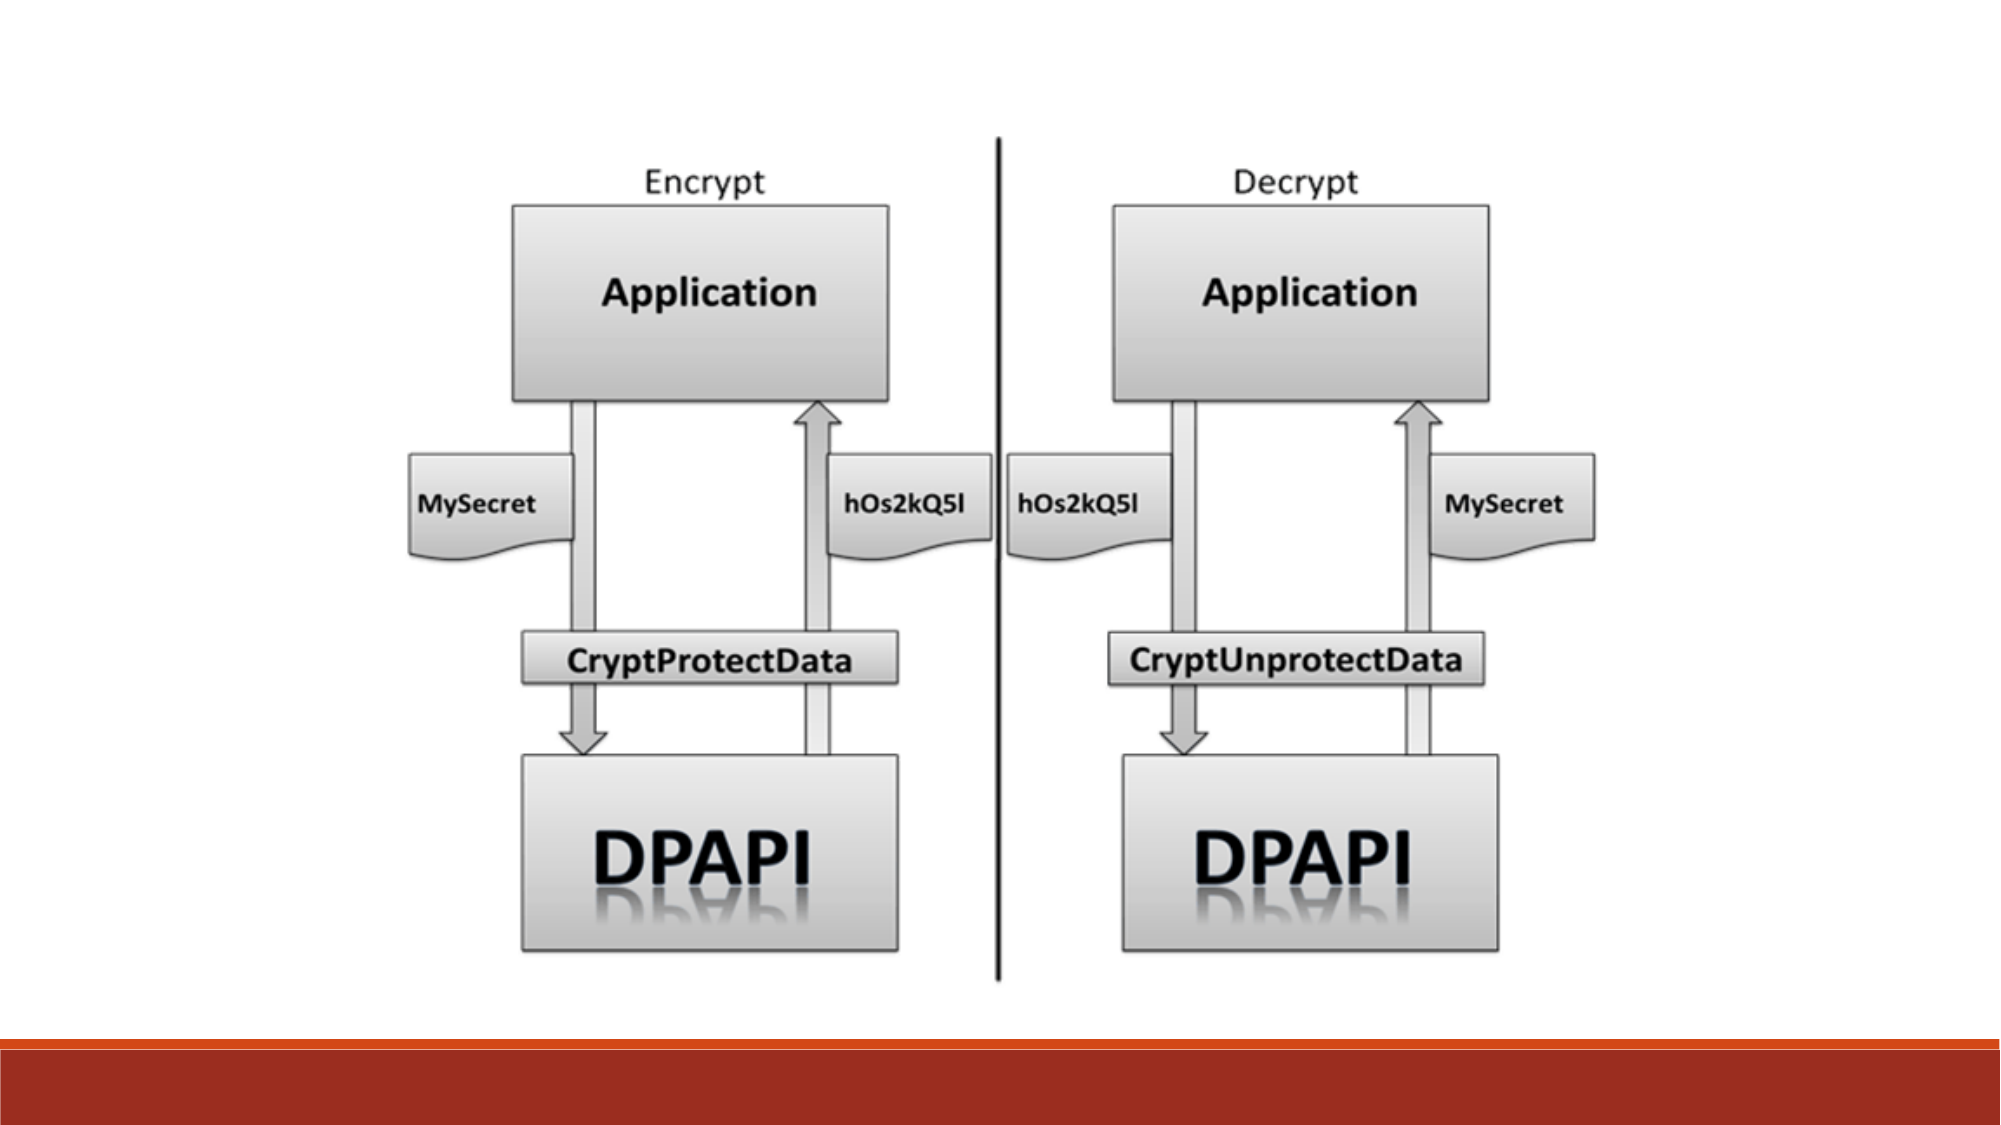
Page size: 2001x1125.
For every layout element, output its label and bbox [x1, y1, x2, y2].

picture [399, 136, 1601, 989]
